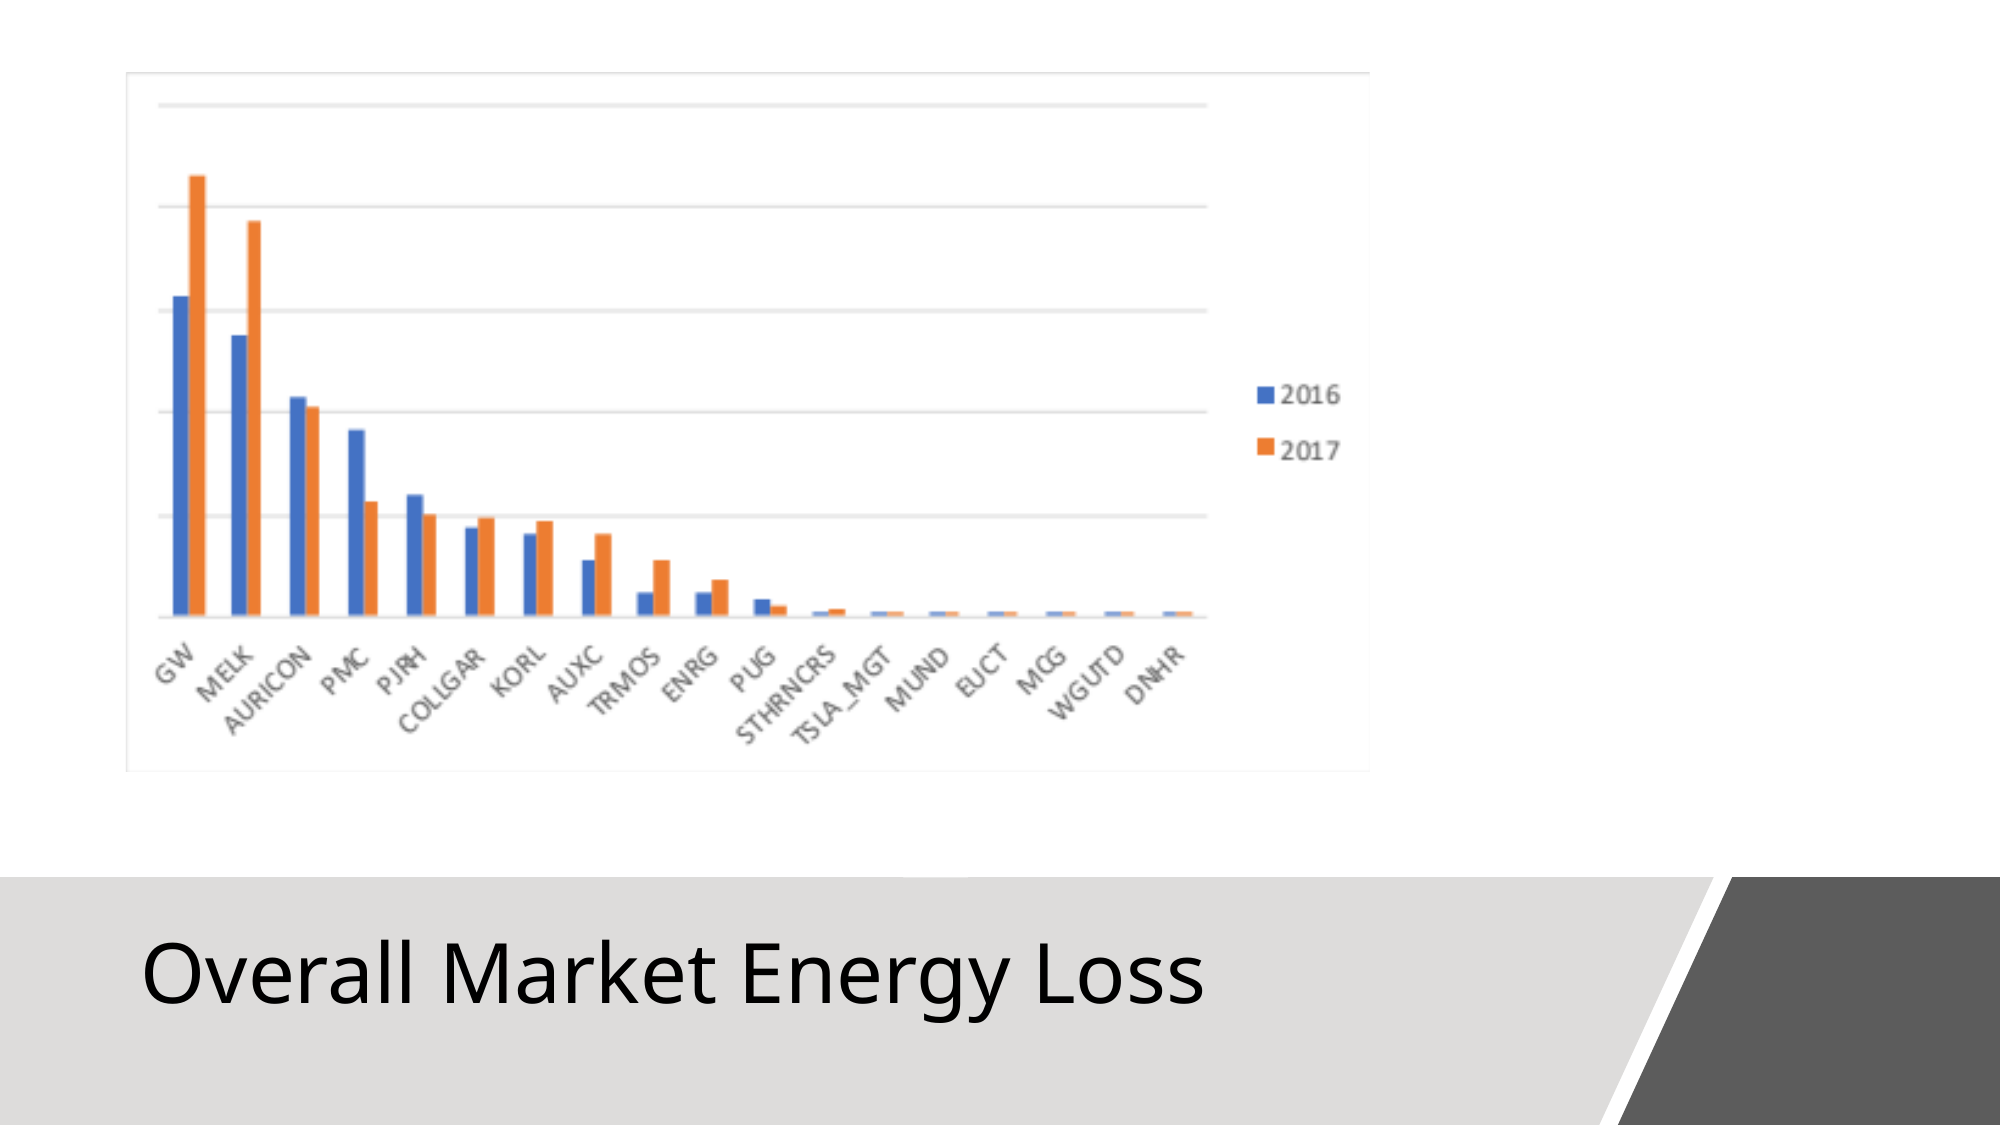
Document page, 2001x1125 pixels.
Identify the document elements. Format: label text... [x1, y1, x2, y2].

picture [125, 72, 1370, 772]
title Overall Market Energy Loss [125, 893, 1618, 1030]
text_box [1616, 875, 2000, 1125]
text_box [0, 875, 1716, 1125]
